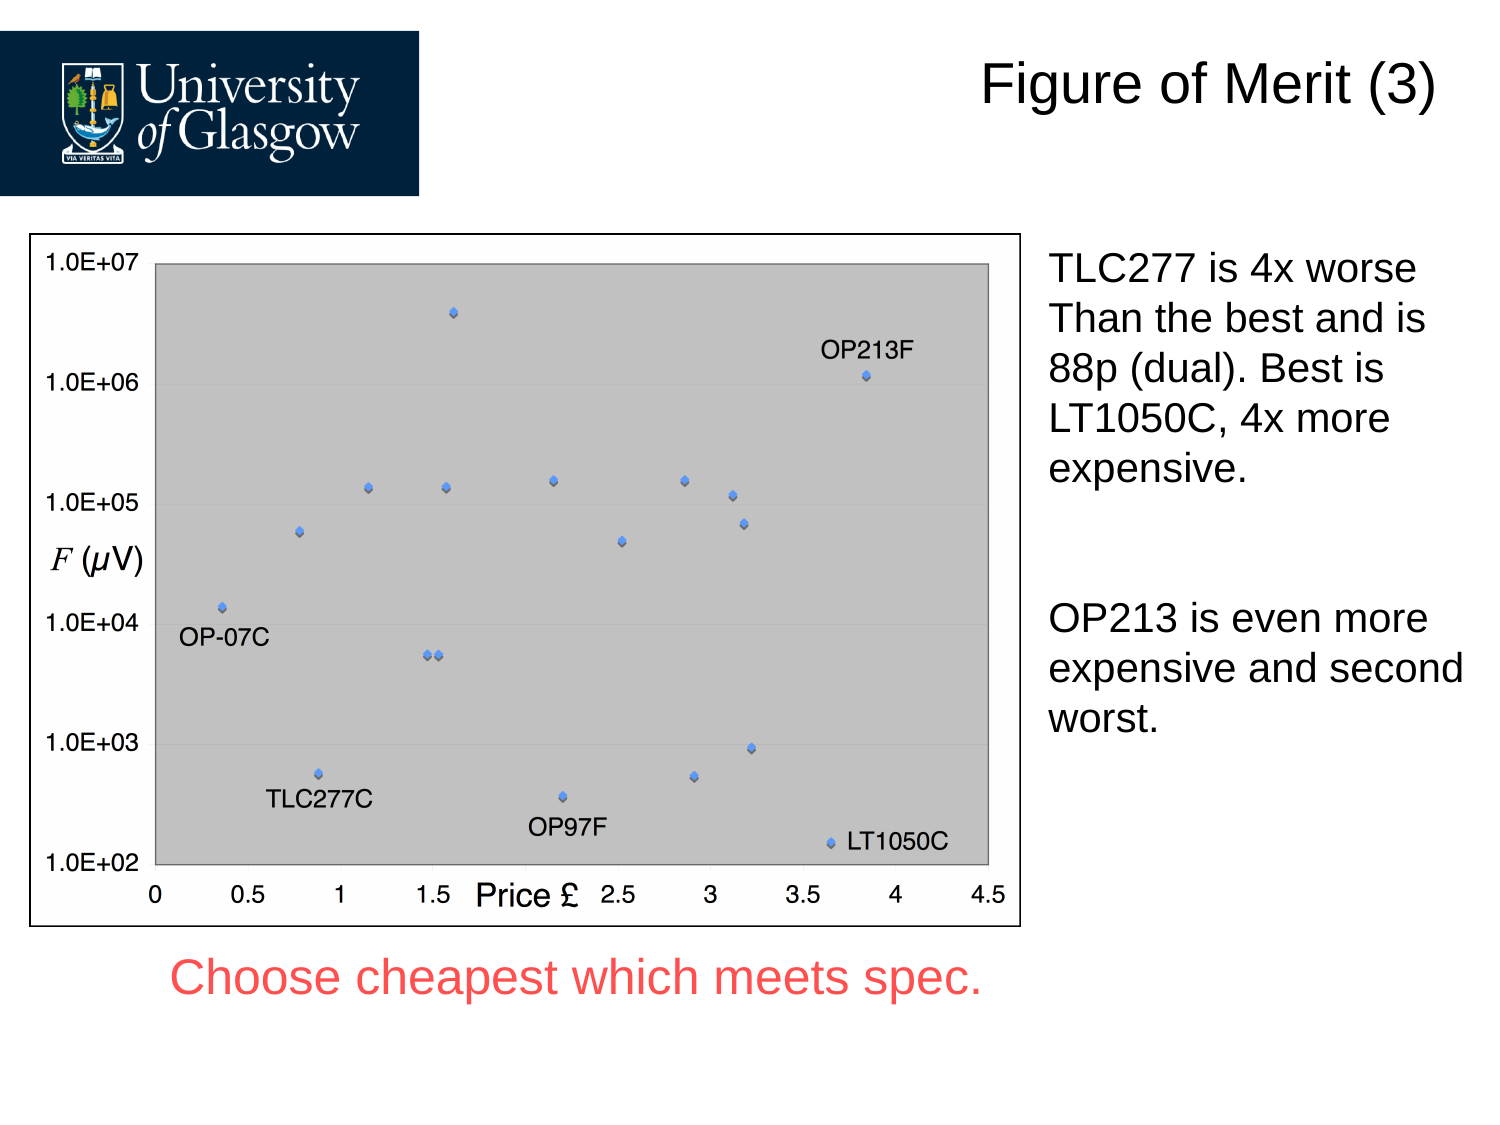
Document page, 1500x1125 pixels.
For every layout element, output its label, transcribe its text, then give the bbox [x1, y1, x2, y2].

text_box Choose cheapest which meets spec. [154, 937, 999, 1013]
picture [29, 233, 1022, 928]
text_box TLC277 is 4x worse Than the best and is 88p (dual). Best is LT1050C, 4x more expensive. [1033, 233, 1500, 499]
picture [62, 61, 361, 164]
text_box OP213 is even more expensive and second worst. [1033, 583, 1500, 749]
title Figure of Merit (3) [655, 36, 1454, 135]
